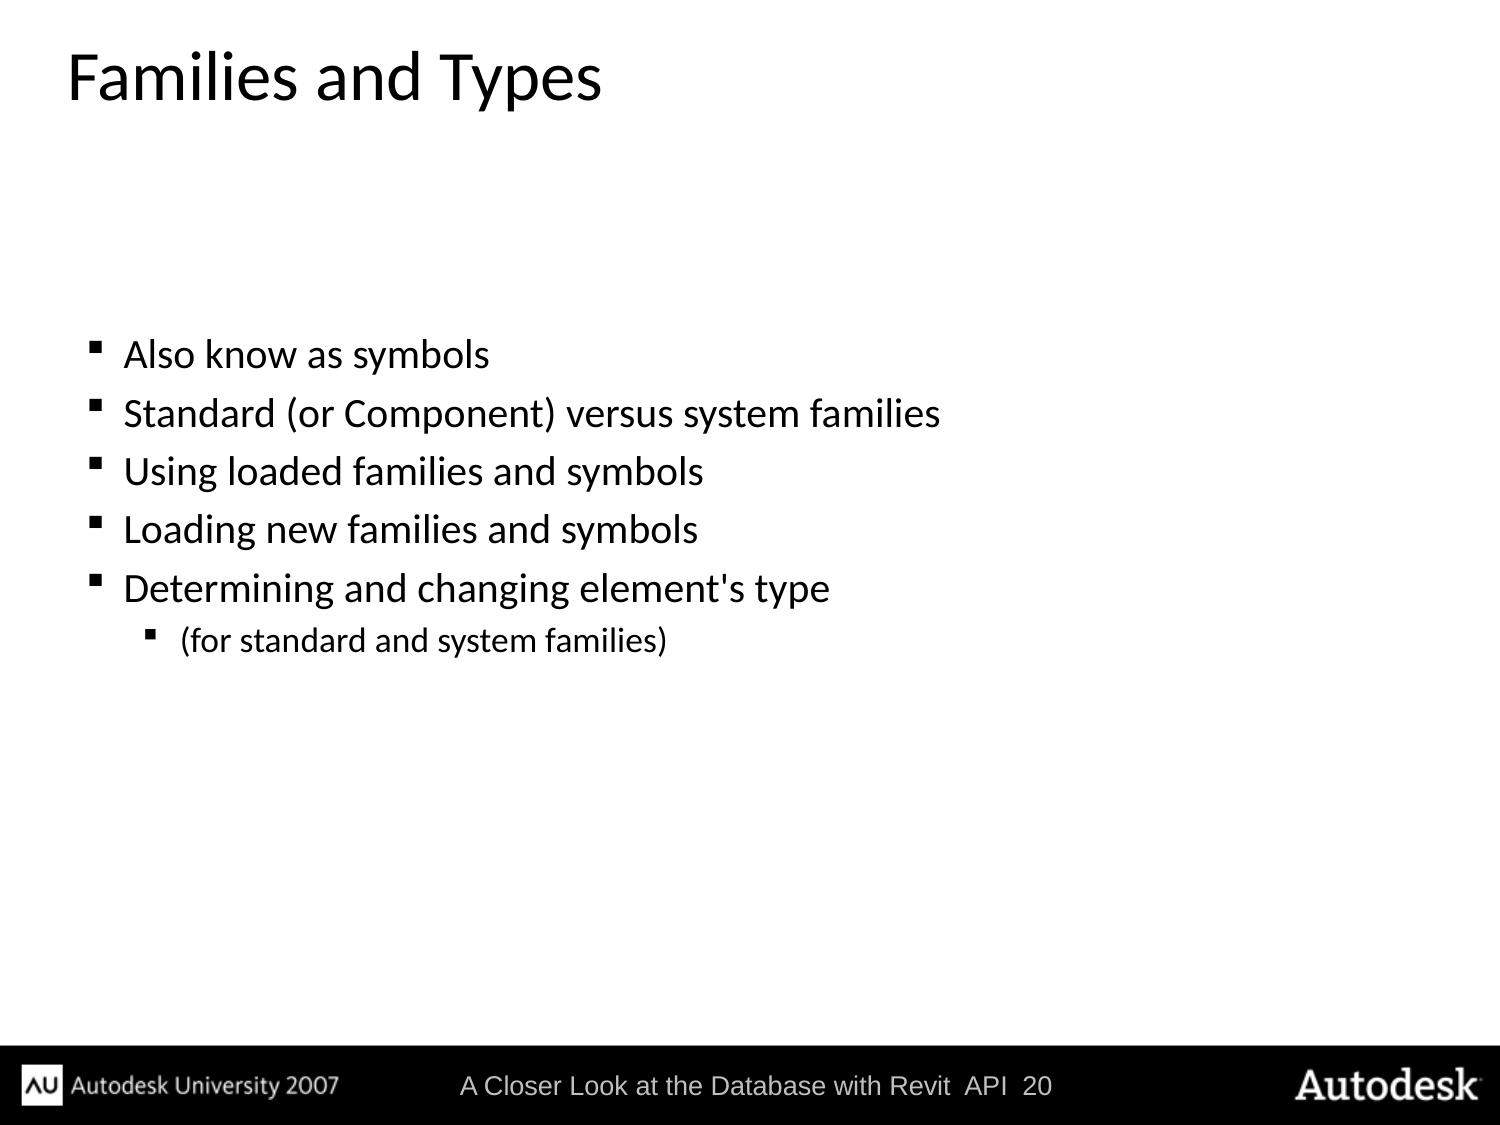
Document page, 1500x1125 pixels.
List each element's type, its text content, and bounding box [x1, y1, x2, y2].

title Families and Types [52, 22, 1317, 210]
list Also know as symbols Standard (or Component) versus system families Using loaded families and symbols Loading new families and symbols Determining and changing element's type (for standard and system families) [52, 319, 1388, 941]
picture [0, 0, 1500, 1125]
